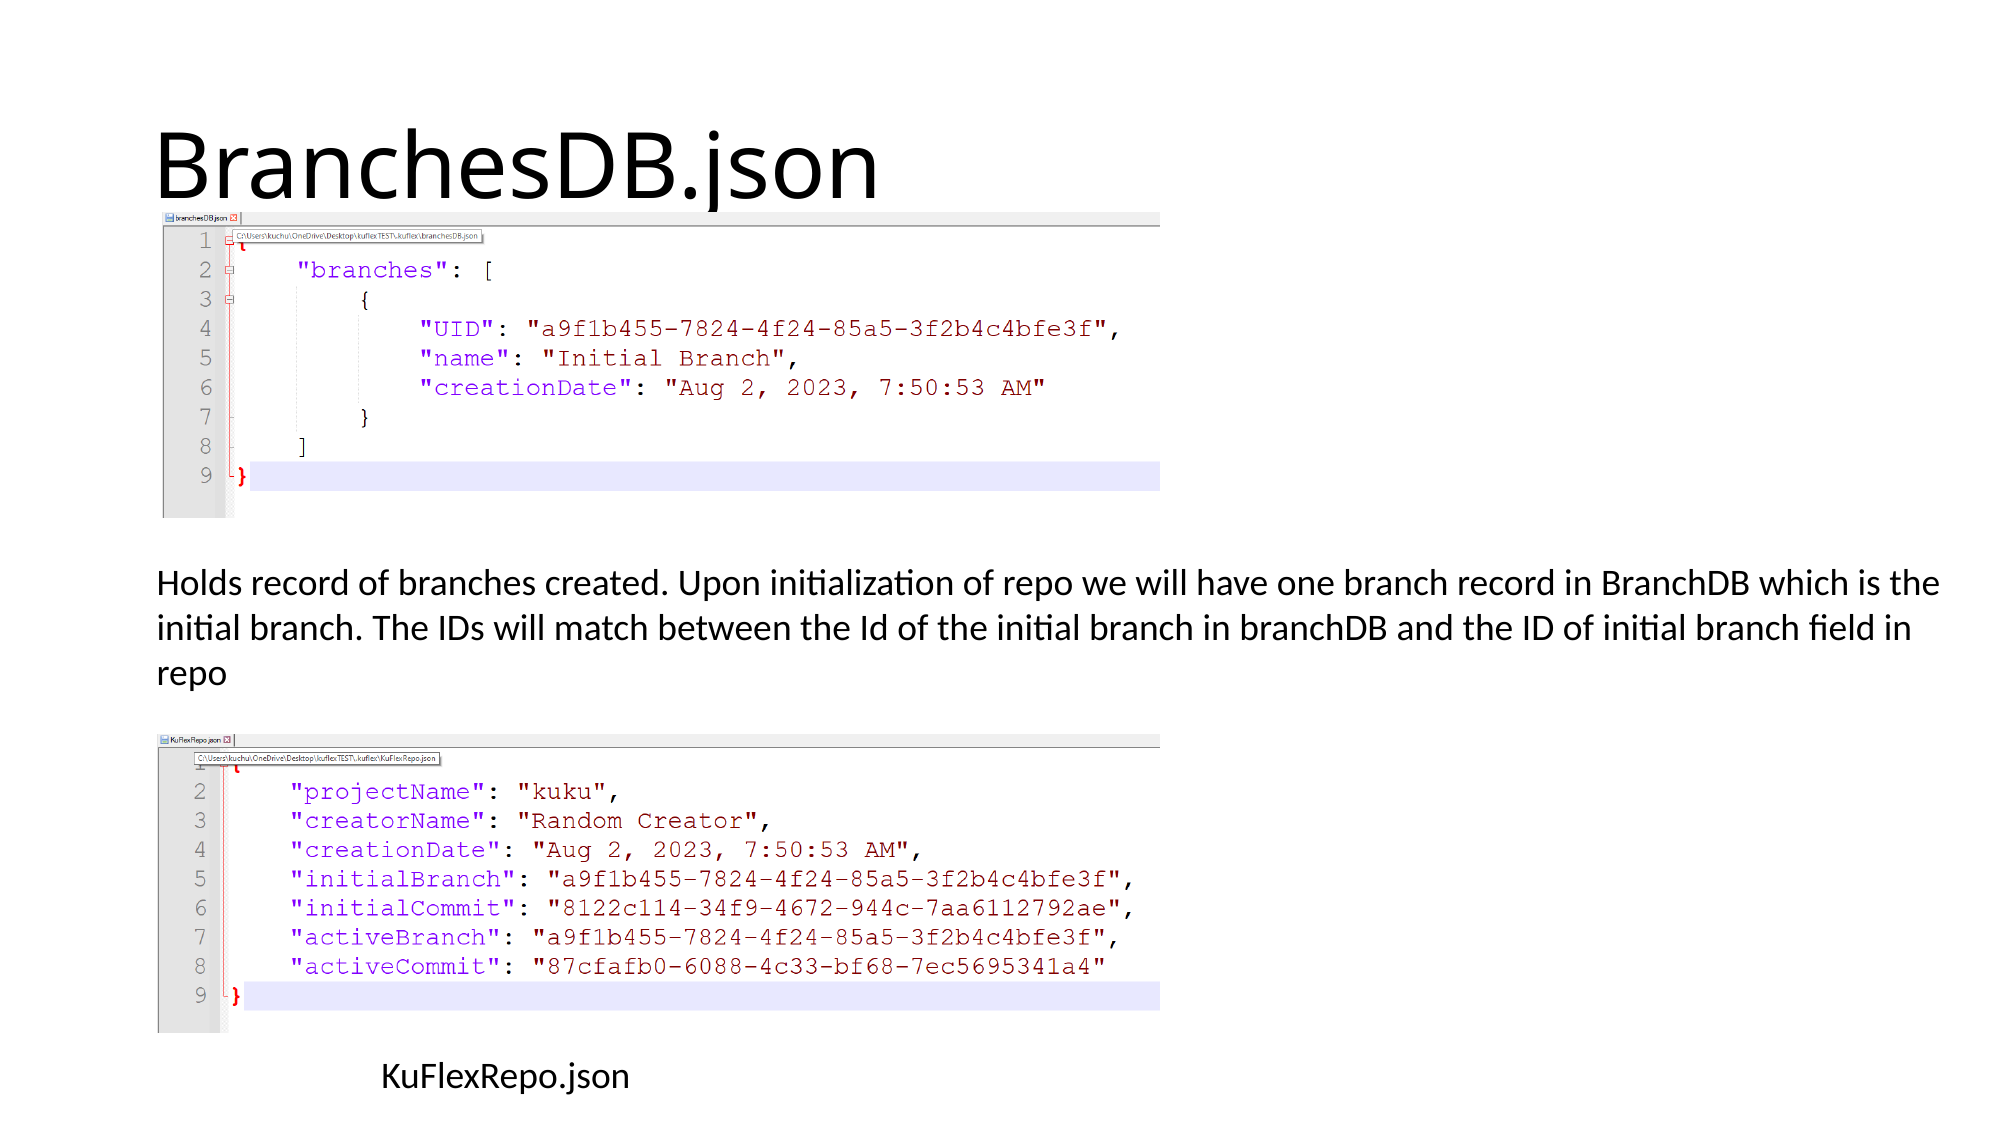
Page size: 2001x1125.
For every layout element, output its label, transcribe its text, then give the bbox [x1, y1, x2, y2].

text_box Holds record of branches created. Upon initialization of repo we will have one branch record in BranchDB which is the initial branch. The IDs will match between the Id of the initial branch in branchDB and the ID of initial branch field in repo [141, 550, 2000, 701]
text_box KuFlexRepo.json [366, 1043, 646, 1104]
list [162, 212, 1160, 519]
title BranchesDB.json [137, 59, 1863, 278]
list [157, 734, 1160, 1033]
